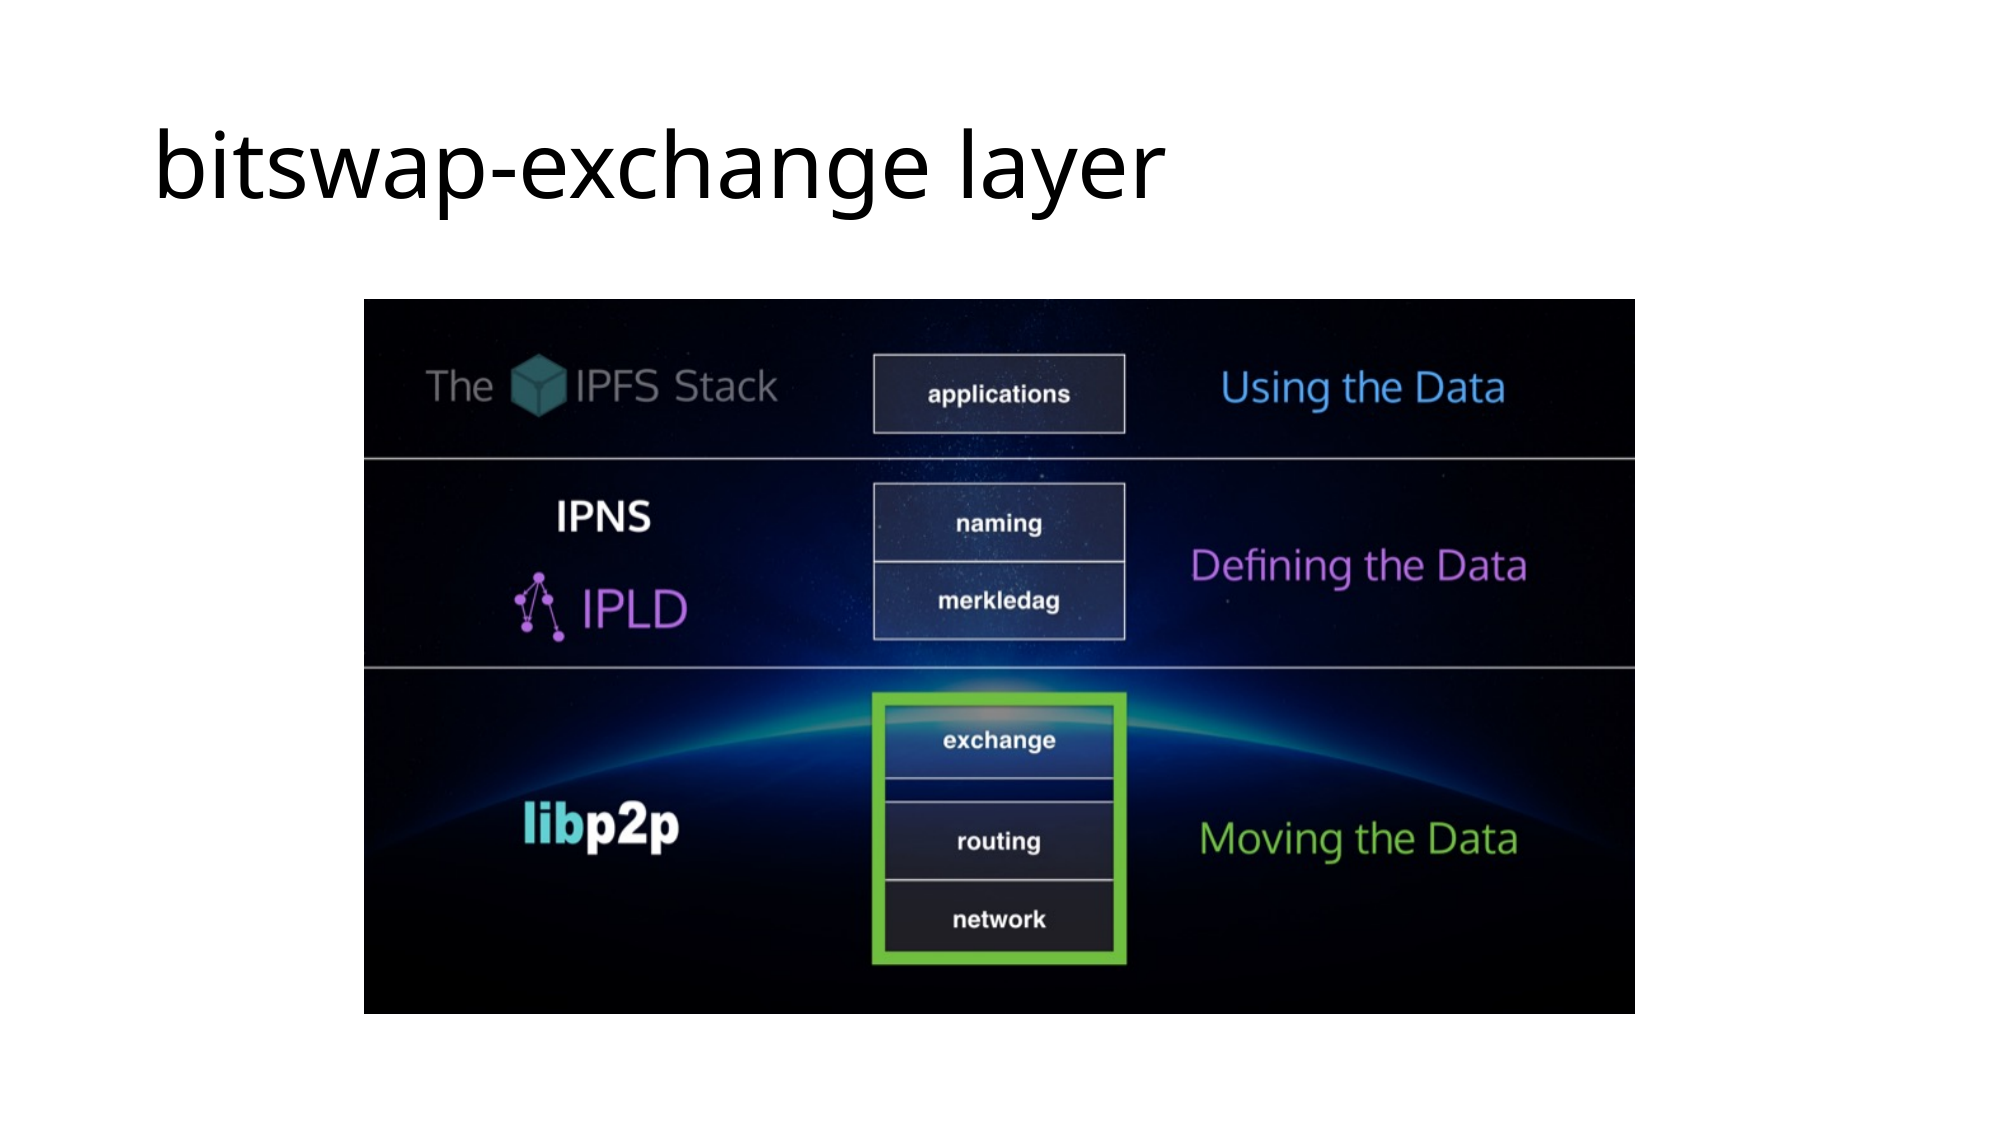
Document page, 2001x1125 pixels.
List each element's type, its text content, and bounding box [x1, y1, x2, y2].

title bitswap-exchange layer [137, 59, 1863, 278]
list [364, 299, 1635, 1014]
